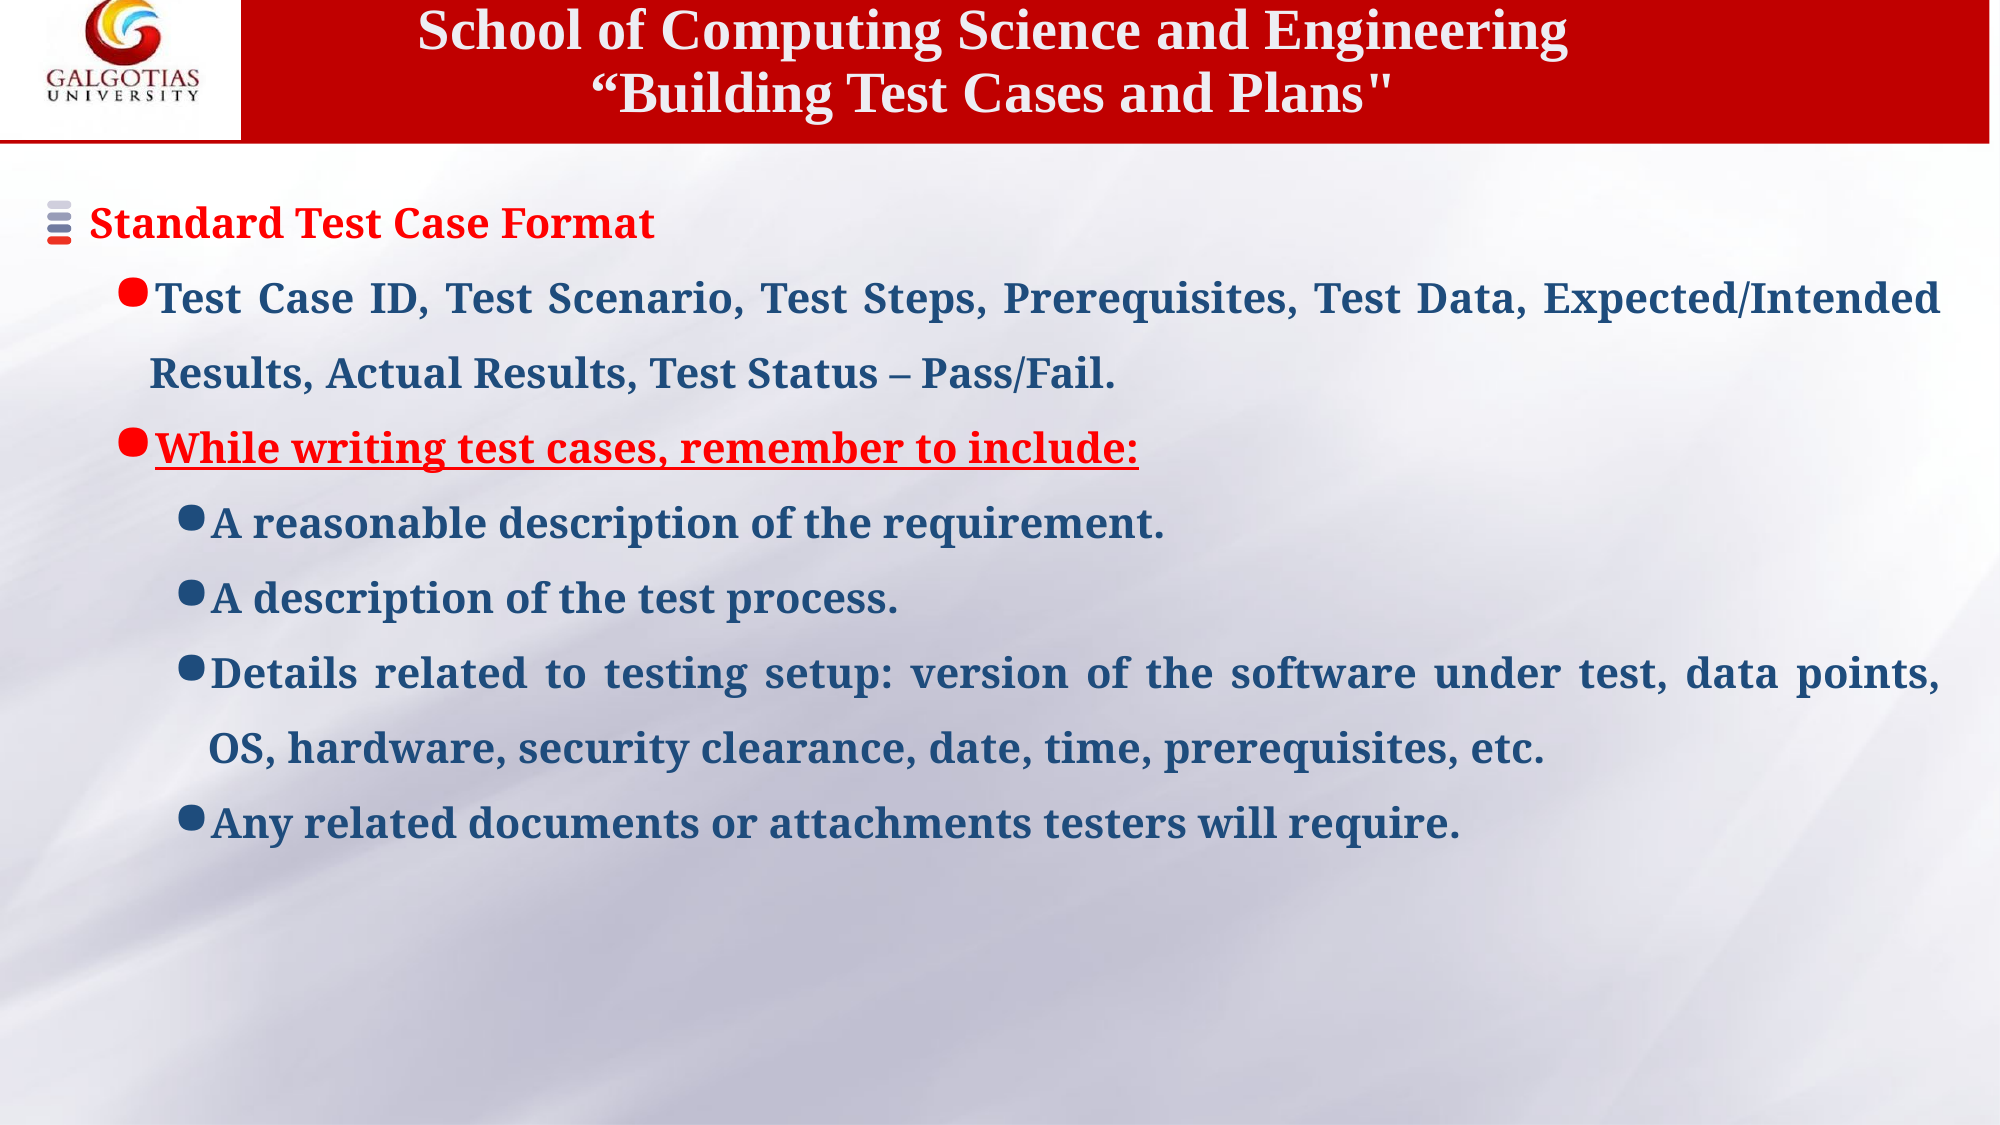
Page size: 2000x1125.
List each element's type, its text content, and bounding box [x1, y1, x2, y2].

list Standard Test Case Format Test Case ID, Test Scenario, Test Steps, Prerequisites, Test Data, Expected/Intended Results, Actual Results, Test Status – Pass/Fail. While writing test cases, remember to include: A reasonable description of the requirement. A description of the test process. Details related to testing setup: version of the software under test, data points, OS, hardware, security clearance, date, time, prerequisites, etc. Any related documents or attachments testers will require. [31, 164, 1957, 1078]
picture [0, 0, 241, 140]
text_box School of Computing Science and Engineering “Building Test Cases and Plans" [244, 0, 1990, 144]
picture [0, 0, 2000, 1125]
